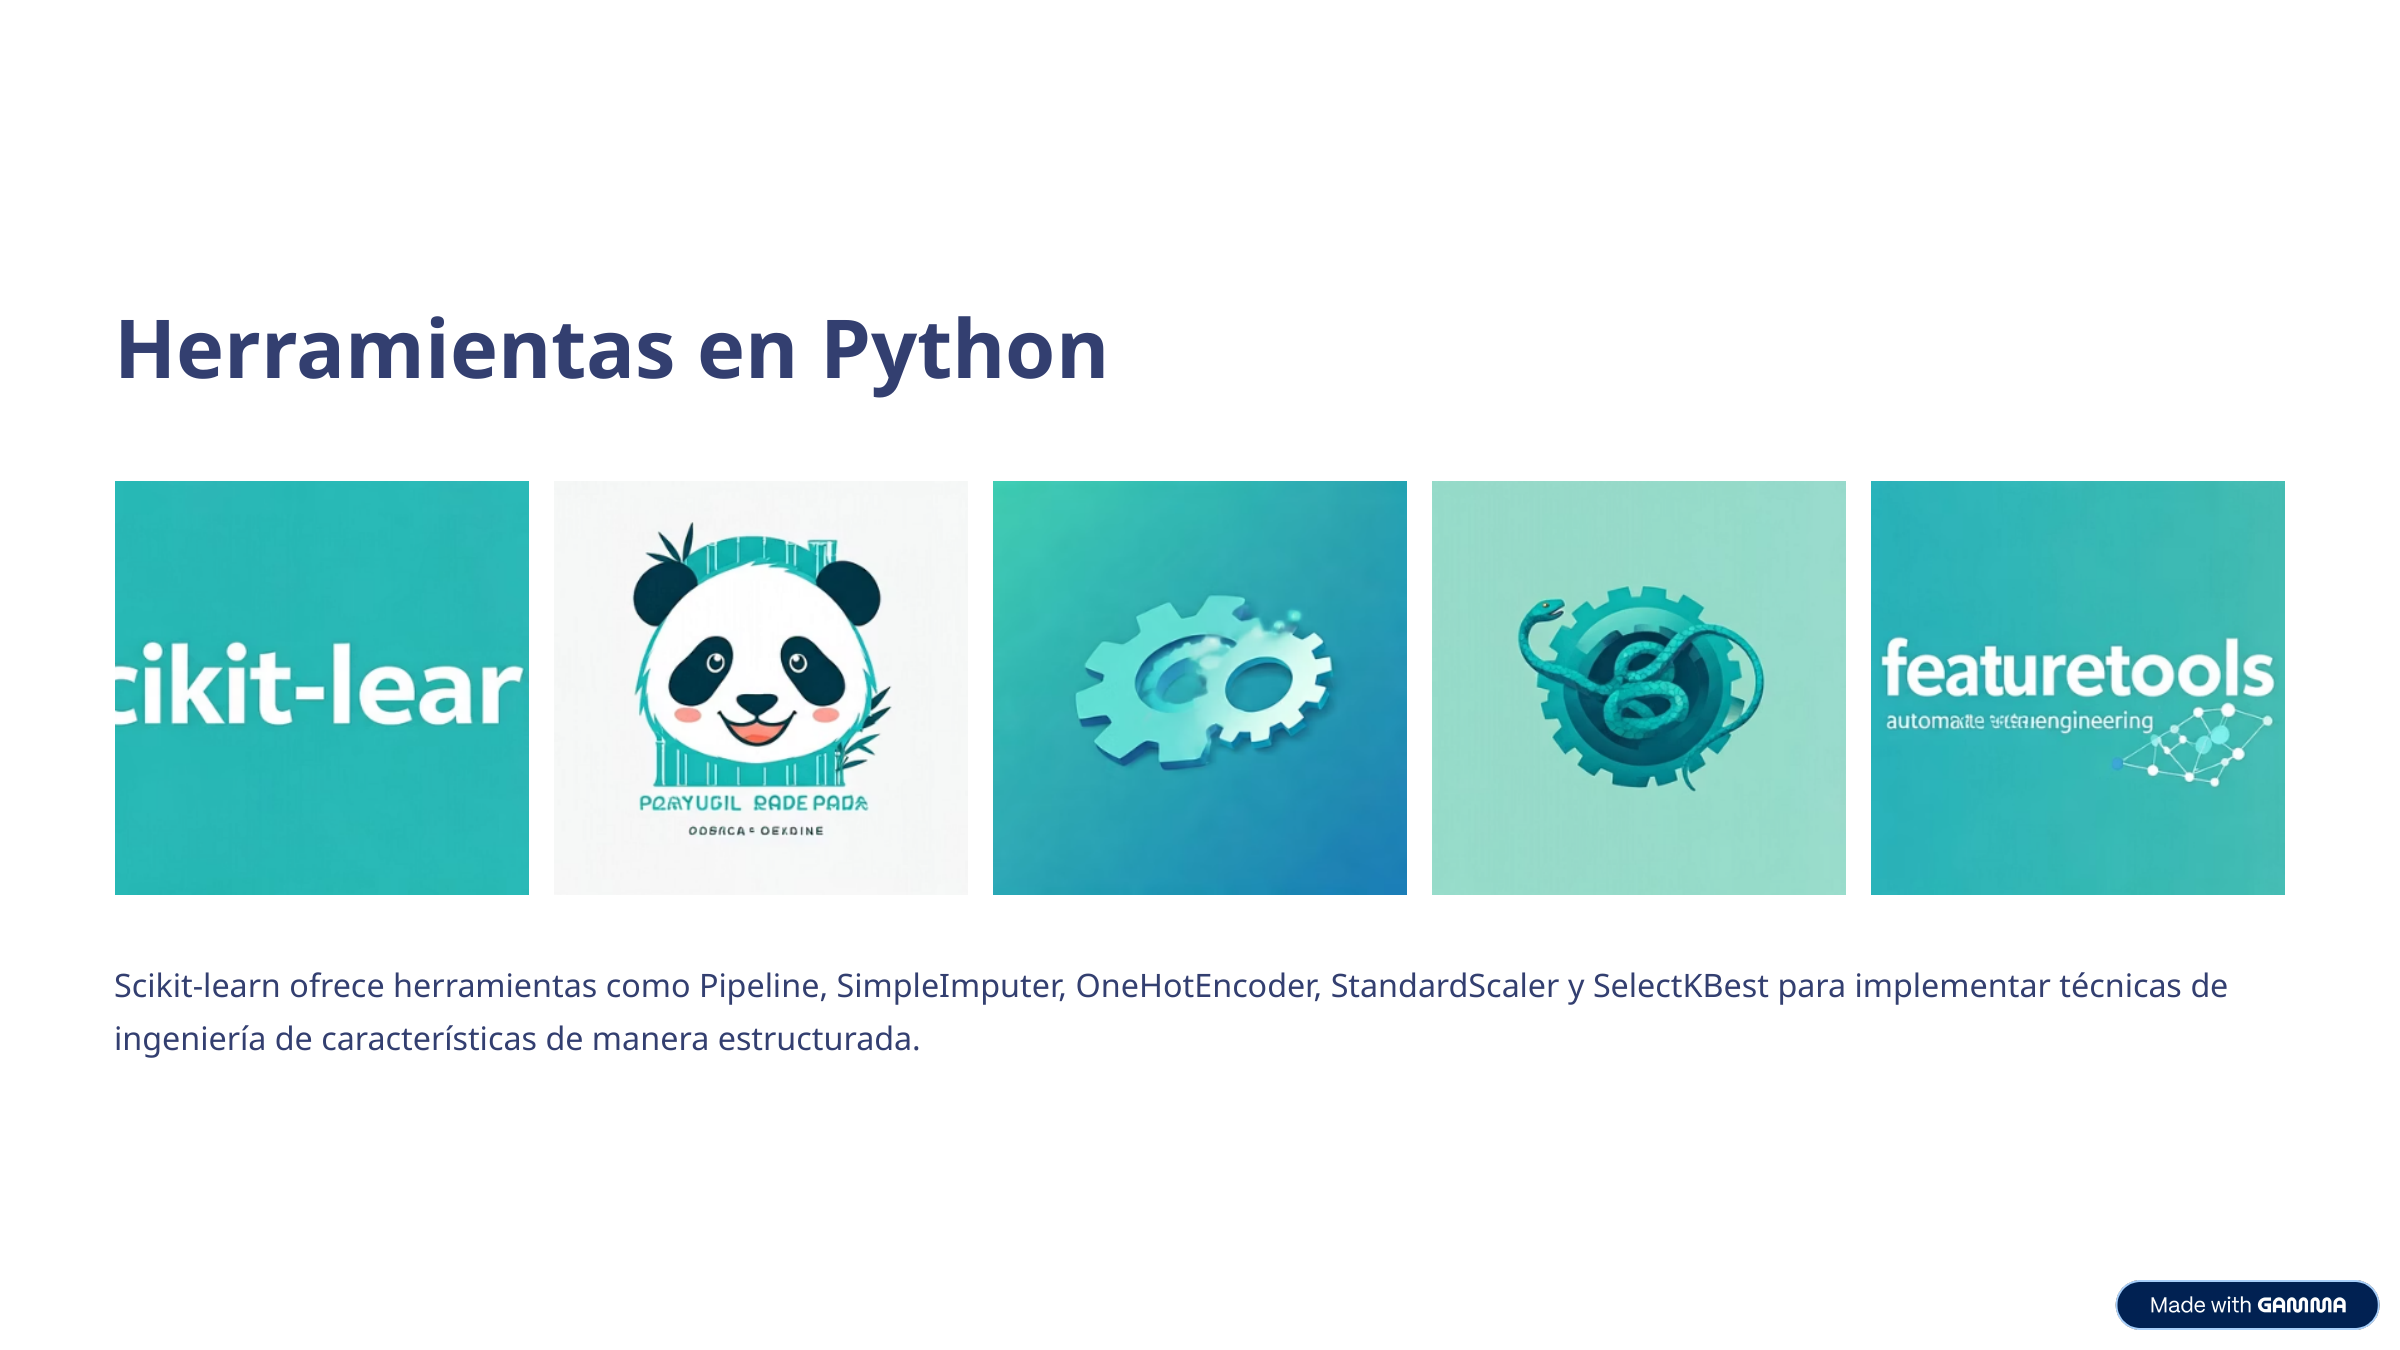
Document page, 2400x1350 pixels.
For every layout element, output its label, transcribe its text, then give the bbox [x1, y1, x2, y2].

picture [1871, 481, 2285, 895]
picture [1432, 481, 1846, 895]
picture [993, 481, 1407, 895]
text_box Scikit-learn ofrece herramientas como Pipeline, SimpleImputer, OneHotEncoder, StandardScaler y SelectKBest para implementar técnicas de ingeniería de características de manera estructurada. [114, 952, 2286, 1057]
picture [554, 481, 968, 895]
picture [2106, 1271, 2389, 1339]
picture [115, 481, 529, 895]
text_box Herramientas en Python [114, 293, 1364, 396]
